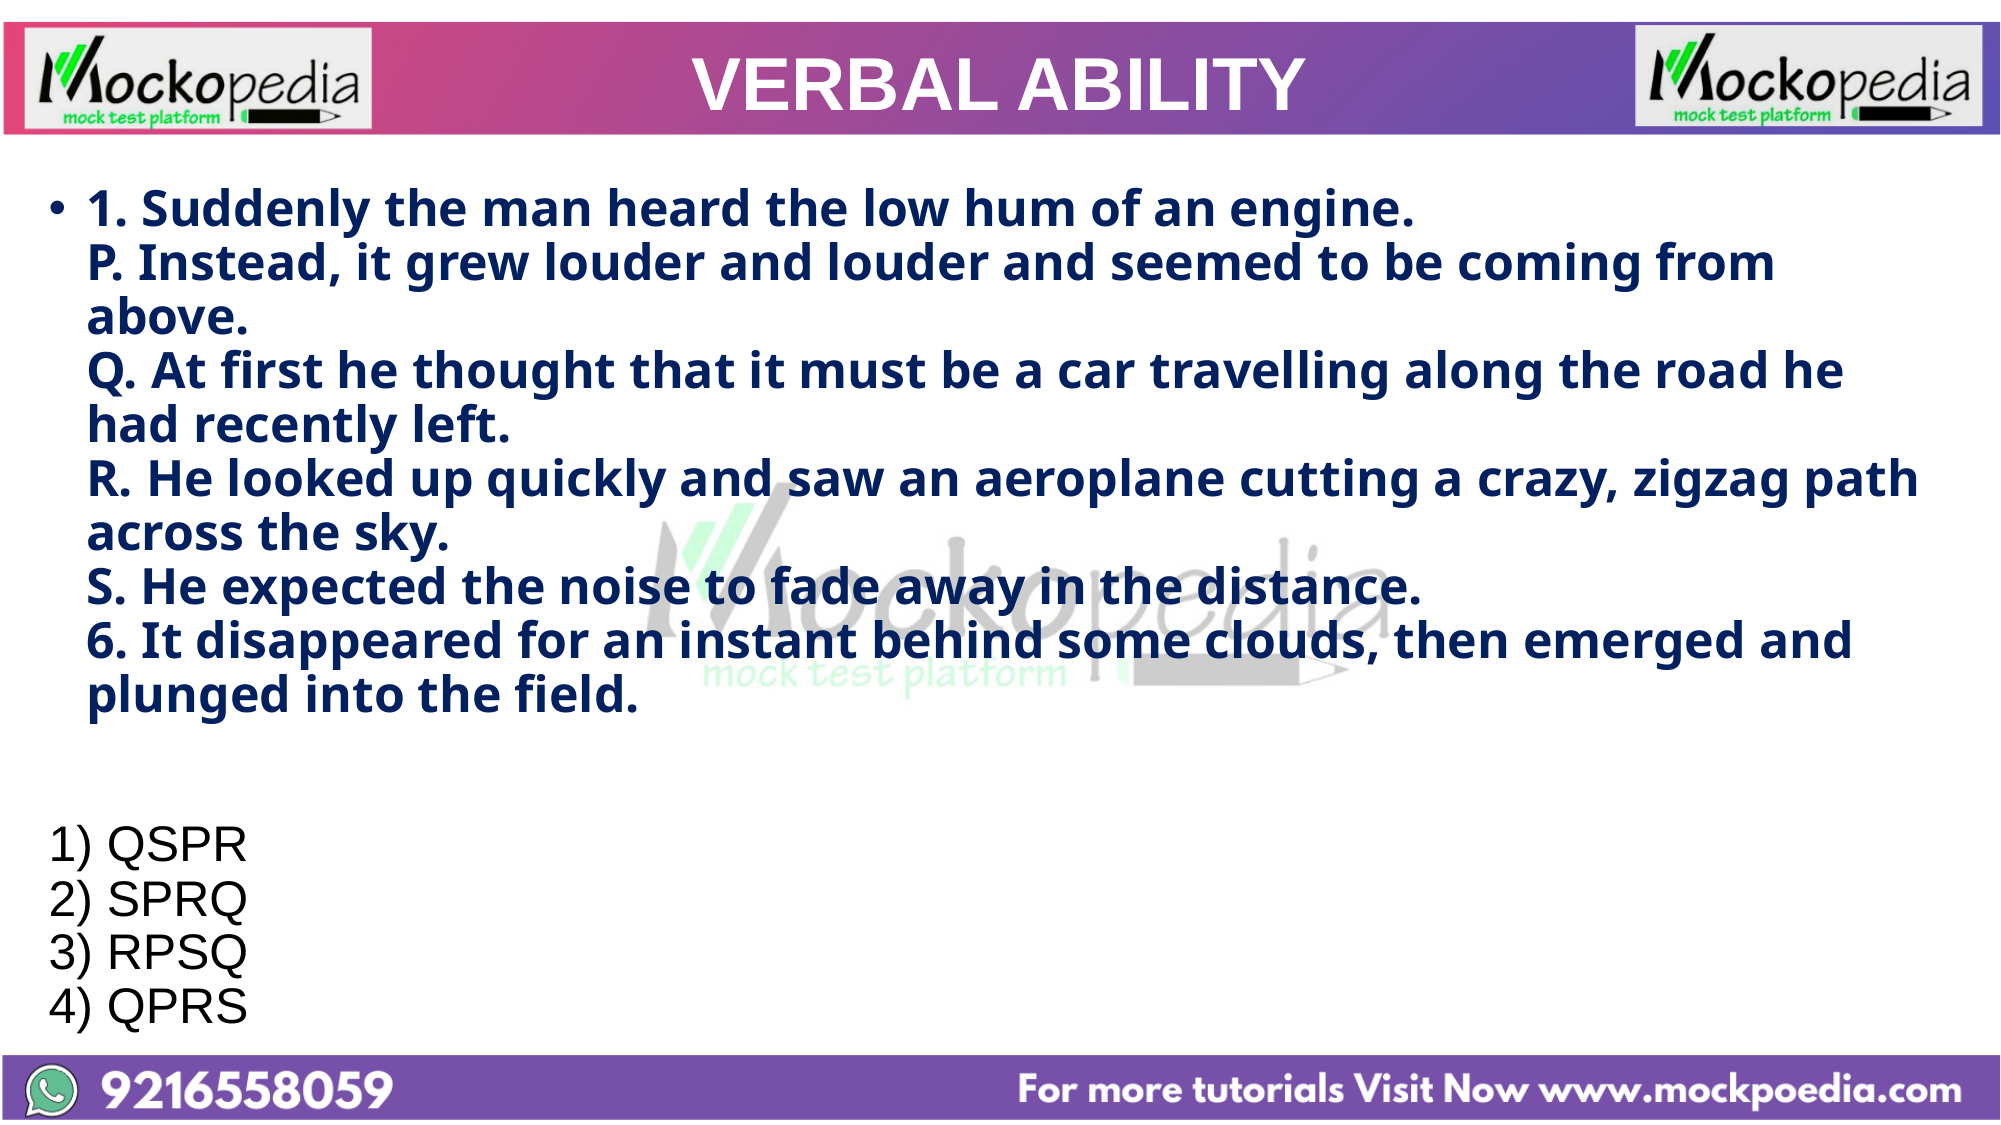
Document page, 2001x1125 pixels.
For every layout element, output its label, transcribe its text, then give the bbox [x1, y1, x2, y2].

picture [0, 0, 2001, 1125]
list 1. Suddenly the man heard the low hum of an engine. P. Instead, it grew louder and louder and seemed to be coming from above. Q. At first he thought that it must be a car travelling along the road he had recently left. R. He looked up quickly and saw an aeroplane cutting a crazy, zigzag path across the sky. S. He expected the noise to fade away in the distance. 6. It disappeared for an instant behind some clouds, then emerged and plunged into the field. 1) QSPR 2) SPRQ 3) RPSQ 4) QPRS [33, 175, 1959, 1053]
title VERBAL ABILITY [41, 31, 1959, 142]
